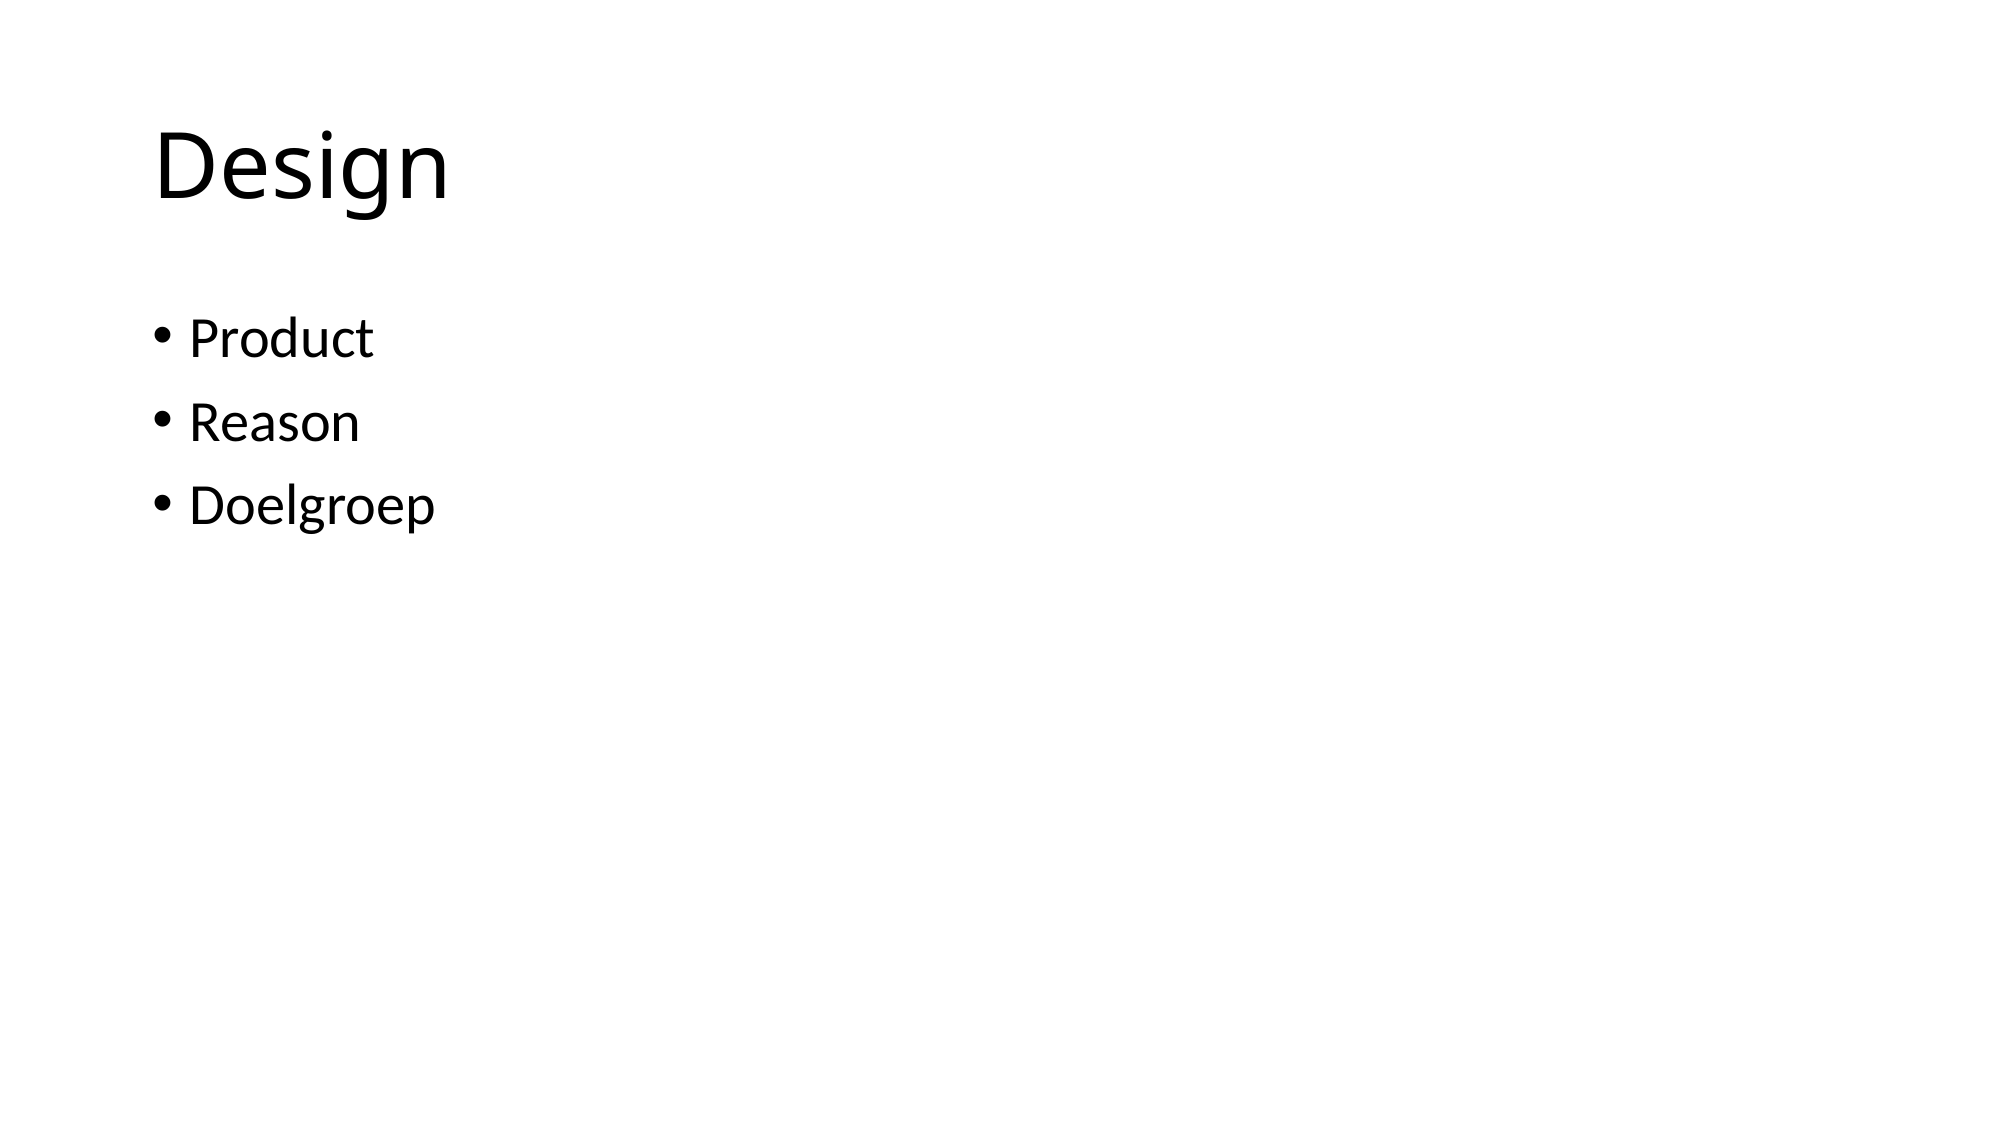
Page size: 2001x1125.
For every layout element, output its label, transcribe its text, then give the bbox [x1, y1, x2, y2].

title Design [137, 59, 1863, 278]
list Product Reason Doelgroep [137, 299, 1863, 1014]
